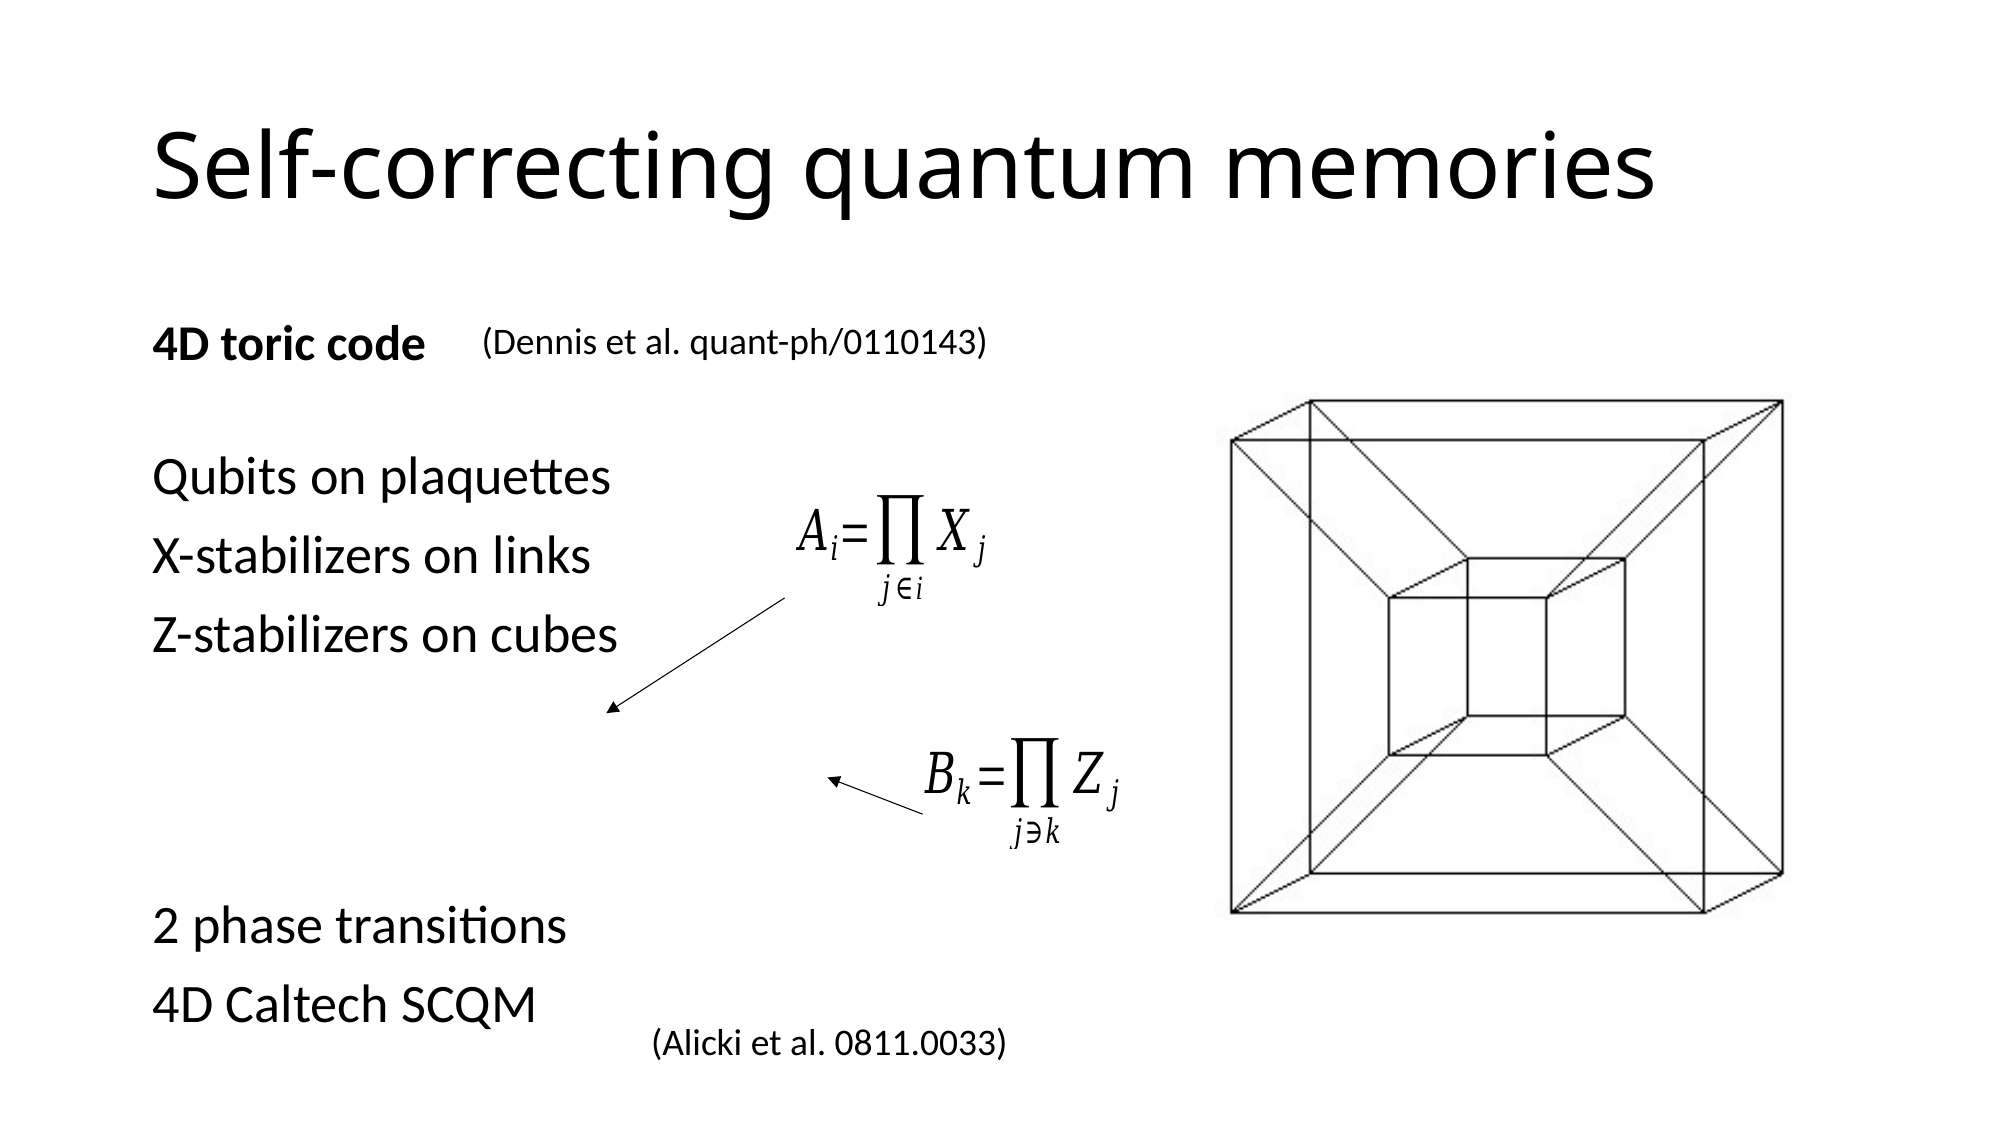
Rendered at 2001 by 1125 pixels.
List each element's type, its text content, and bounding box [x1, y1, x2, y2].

text_box (Dennis et al. quant-ph/0110143) [466, 309, 1031, 415]
picture [1163, 341, 1863, 989]
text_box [827, 777, 923, 815]
text_box (Alicki et al. 0811.0033) [636, 1010, 1114, 1071]
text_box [606, 597, 785, 714]
title Self-correcting quantum memories [137, 59, 1863, 278]
list 4D toric code [137, 244, 984, 380]
